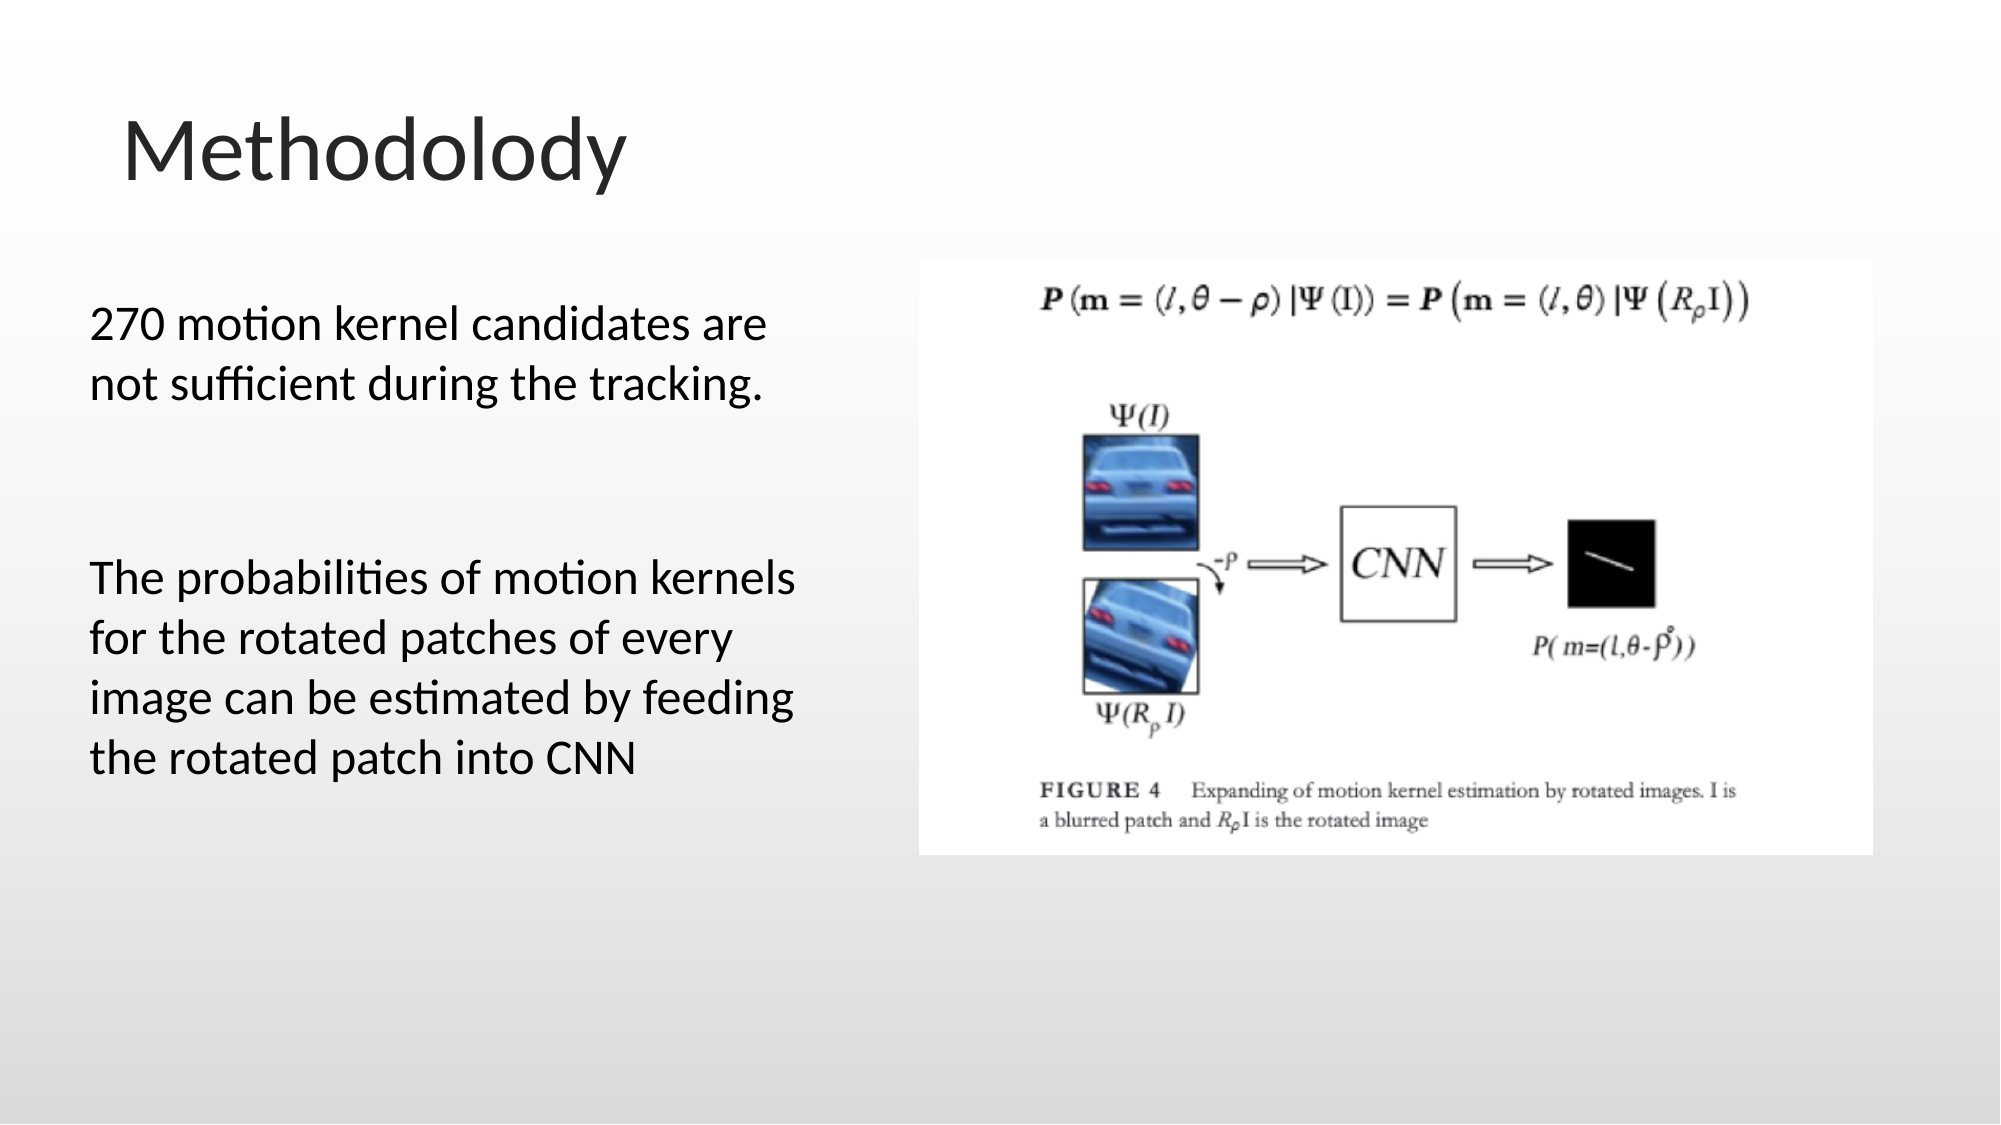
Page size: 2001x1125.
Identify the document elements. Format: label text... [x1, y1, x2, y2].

text_box The probabilities of motion kernels for the rotated patches of every image can be estimated by feeding the rotated patch into CNN [74, 536, 859, 792]
title Methodolody [106, 42, 1832, 260]
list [919, 259, 1873, 855]
text_box 270 motion kernel candidates are not sufficient during the tracking. [74, 283, 786, 418]
picture [0, 0, 2001, 1125]
